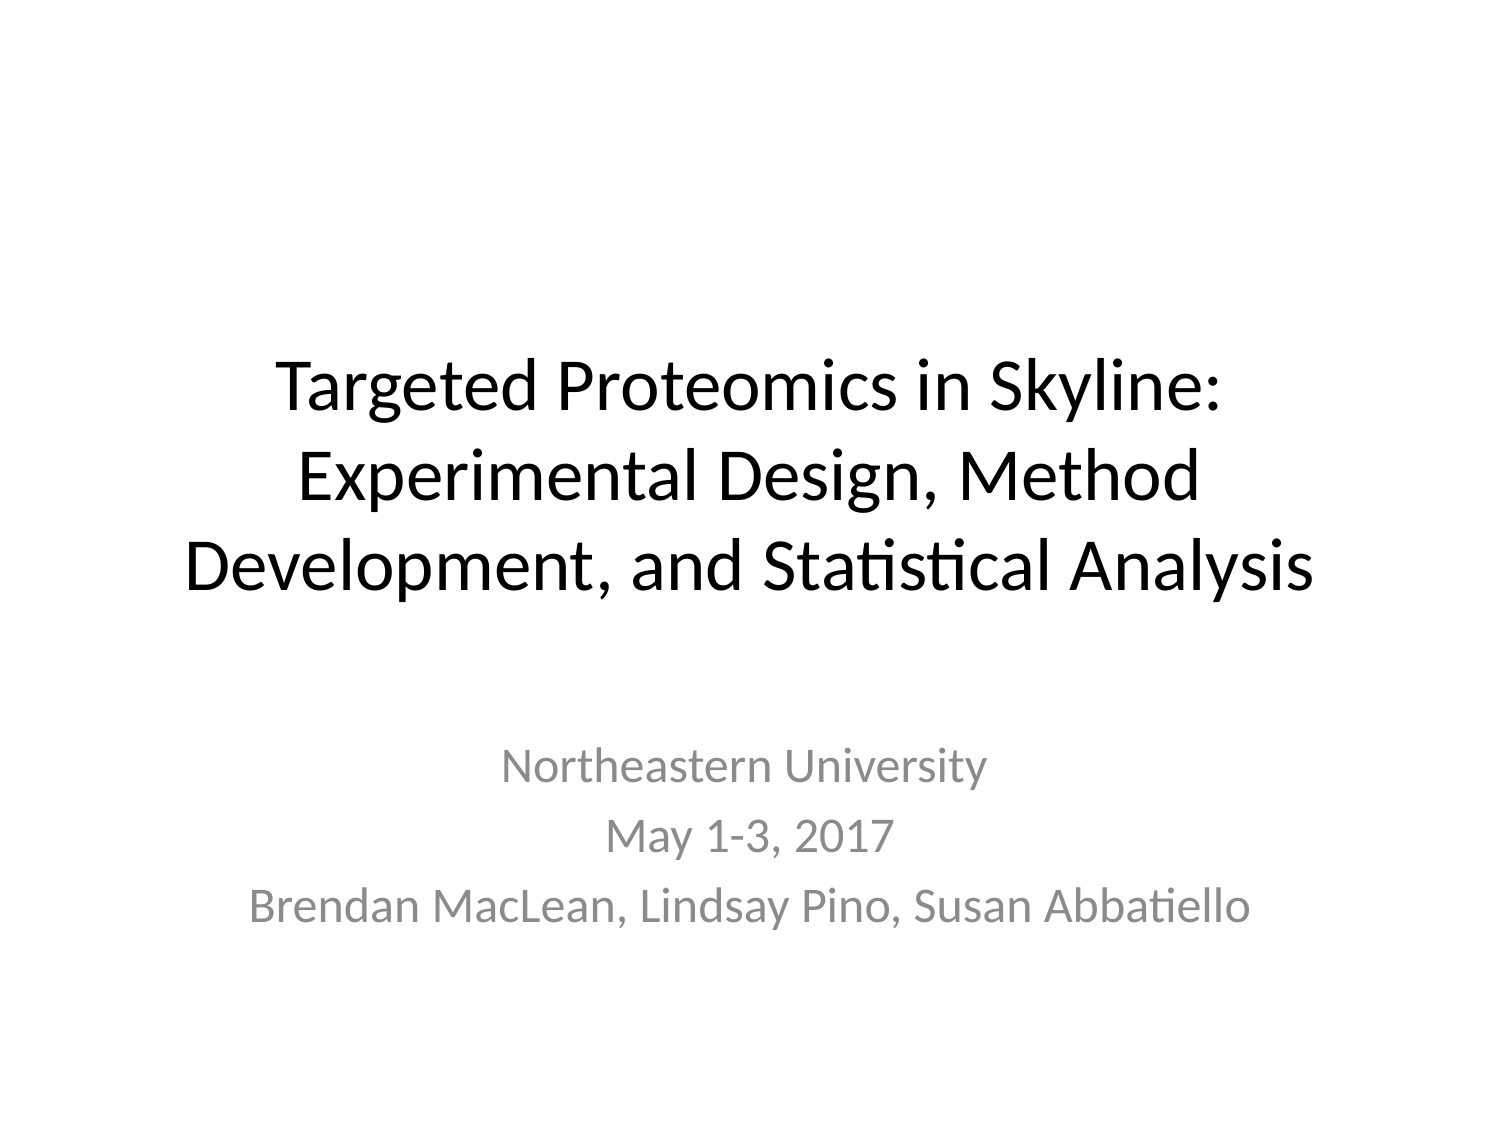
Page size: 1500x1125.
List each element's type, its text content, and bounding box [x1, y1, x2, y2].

subtitle Northeastern University May 1-3, 2017 Brendan MacLean, Lindsay Pino, Susan Abbatiello [225, 725, 1275, 925]
title Targeted Proteomics in Skyline: Experimental Design, Method Development, and Statistical Analysis [112, 349, 1388, 591]
